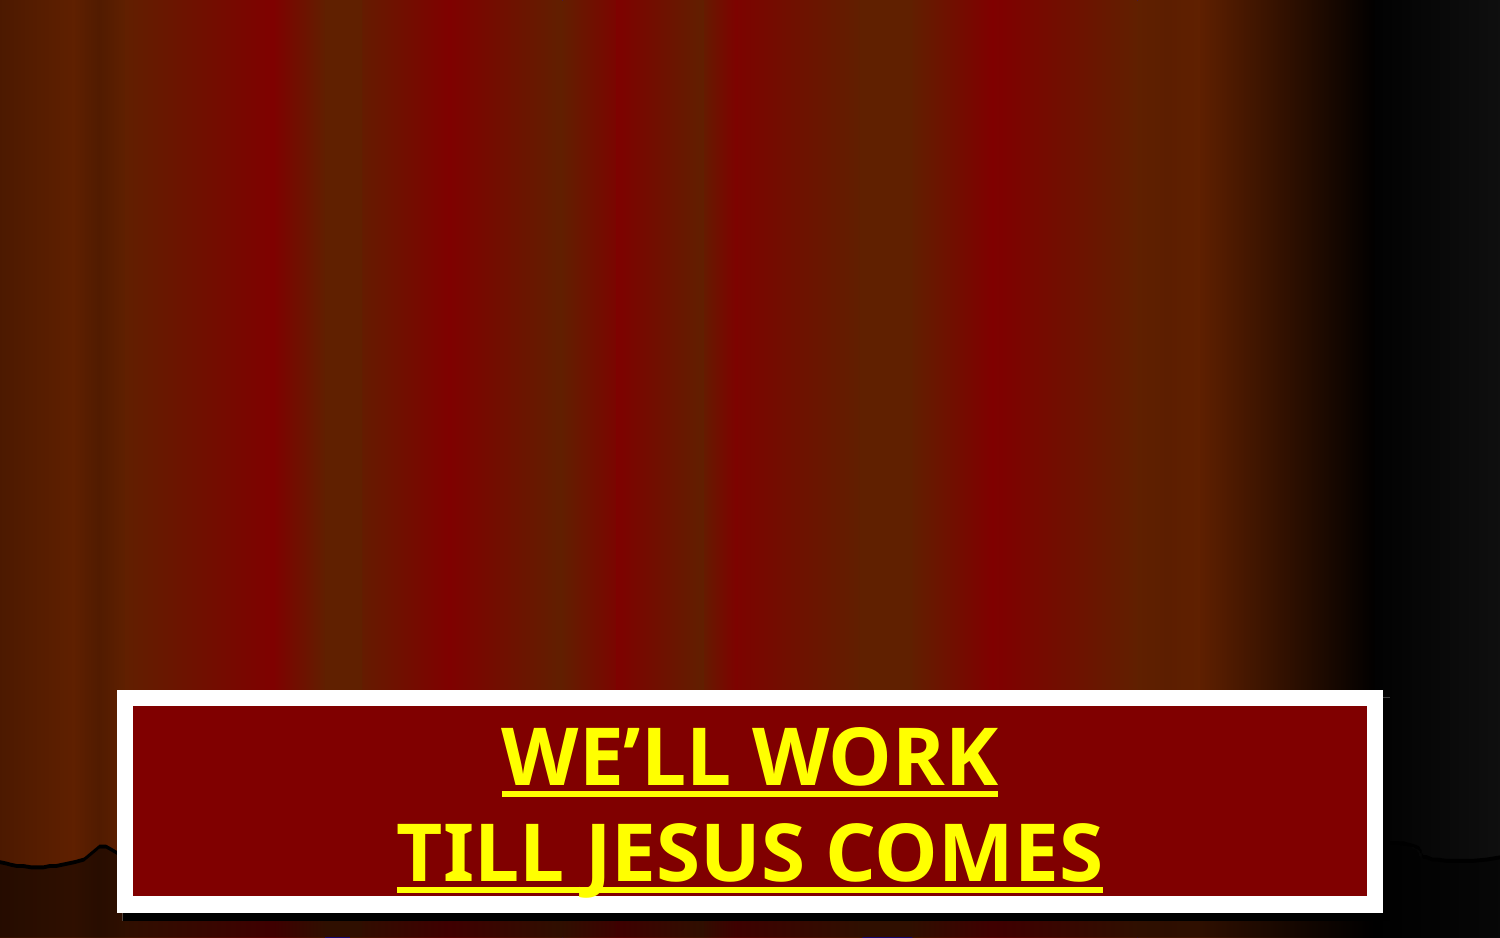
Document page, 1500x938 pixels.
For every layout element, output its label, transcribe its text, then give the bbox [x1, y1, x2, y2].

text_box WE’LL WORK TILL JESUS COMES [125, 697, 1375, 905]
